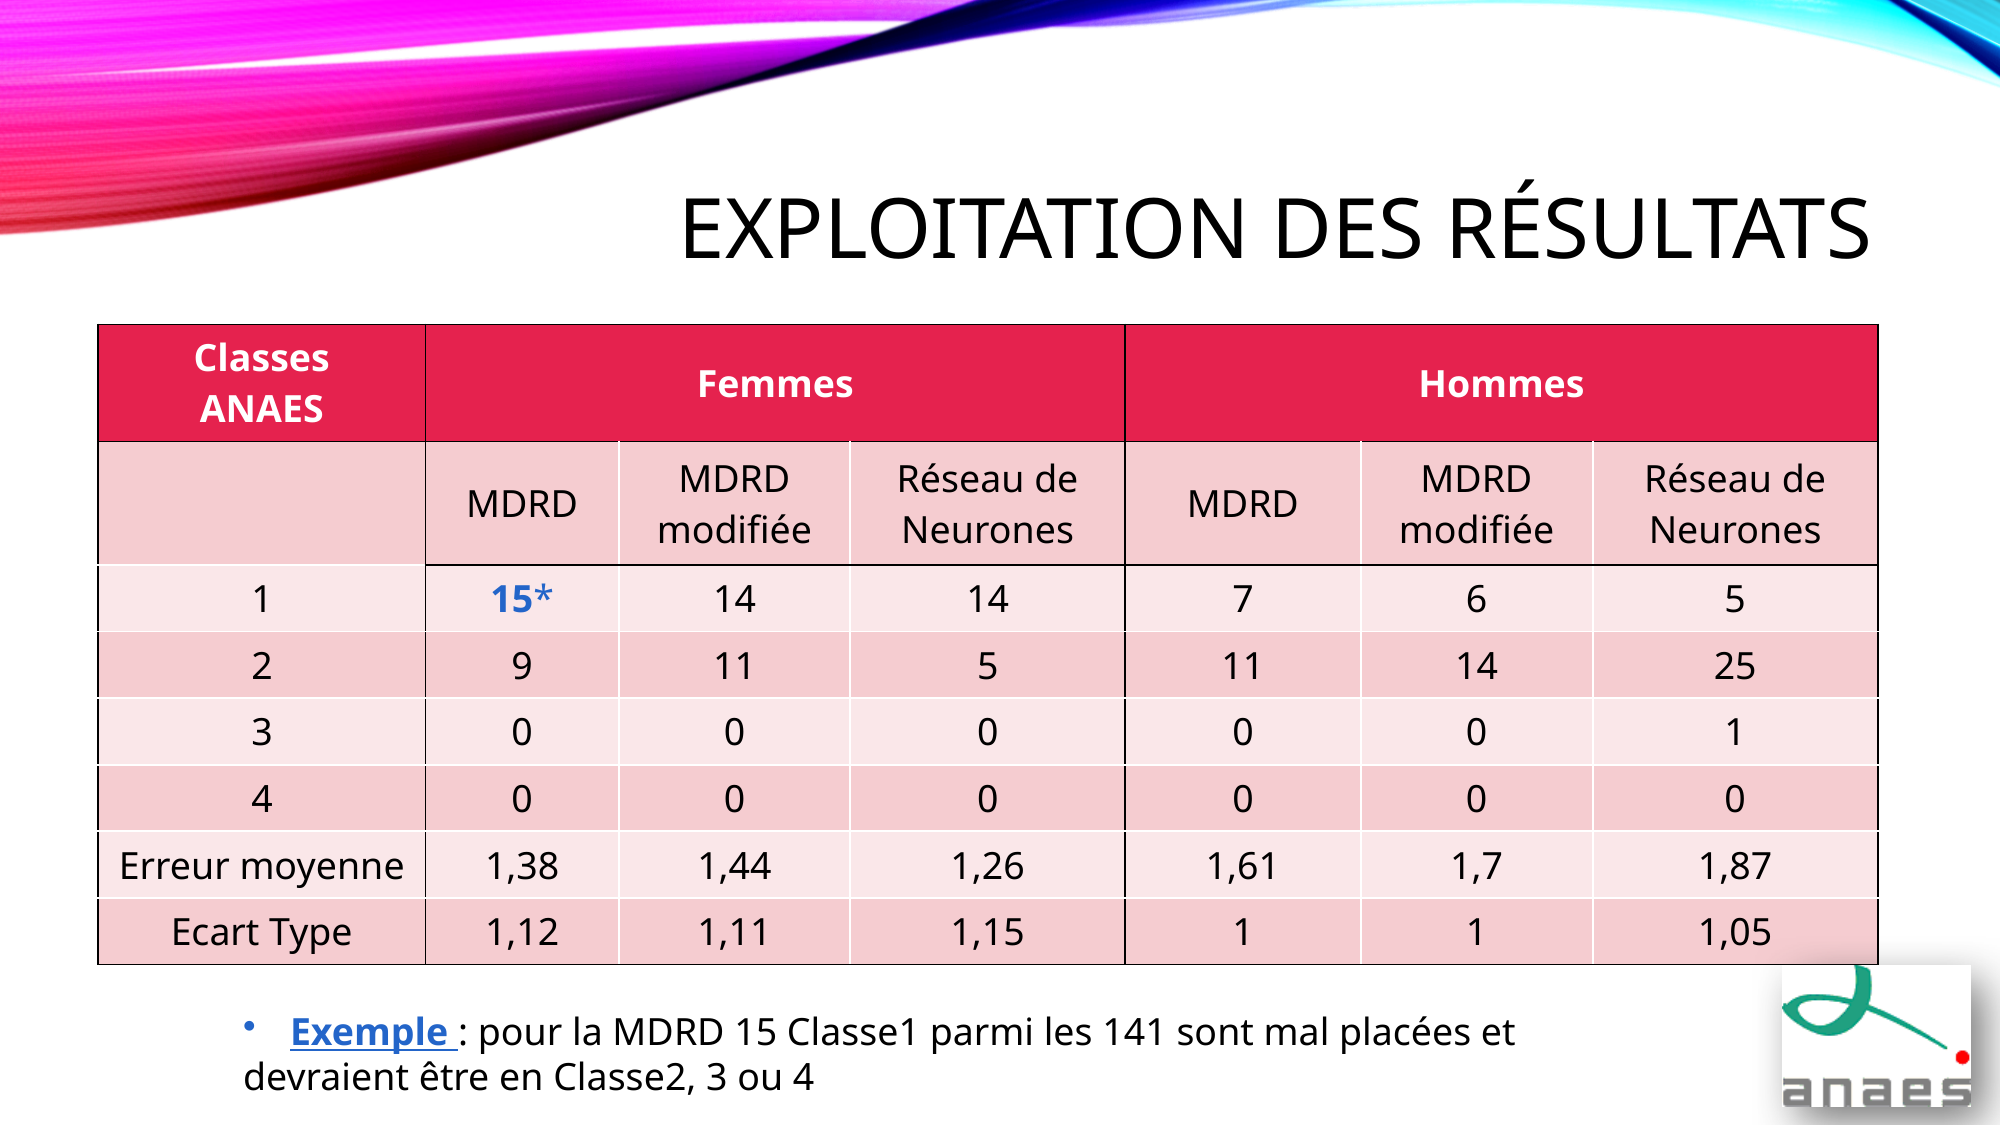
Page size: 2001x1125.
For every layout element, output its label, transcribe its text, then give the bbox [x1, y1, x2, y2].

table_cell 0 [1362, 766, 1592, 830]
table_cell 1,26 [851, 832, 1124, 897]
table_cell 0 [1126, 766, 1360, 830]
table_cell 2 [99, 632, 425, 697]
table_cell 5 [851, 632, 1124, 697]
table_cell Réseau de Neurones [851, 442, 1124, 564]
table_cell 1,7 [1362, 832, 1592, 897]
table_cell 0 [1126, 699, 1360, 764]
table_cell 25 [1594, 632, 1877, 697]
table_cell 1,12 [426, 899, 618, 964]
table_cell 9 [426, 632, 618, 697]
table_cell 0 [620, 699, 849, 764]
table_cell 1,44 [620, 832, 849, 897]
text_box Exemple : pour la MDRD 15 Classe1 parmi les 141 sont mal placées et devraient être en Classe2, 3 ou 4 [228, 1000, 1766, 1106]
table_cell 1 [1126, 899, 1360, 964]
table_cell 0 [1362, 699, 1592, 764]
table_cell 1,38 [426, 832, 618, 897]
table_cell 0 [426, 766, 618, 830]
table_cell Erreur moyenne [99, 832, 425, 897]
table_cell 0 [851, 699, 1124, 764]
table_cell 14 [620, 566, 849, 631]
table_header Classes ANAES [99, 325, 425, 441]
table_cell 0 [620, 766, 849, 830]
picture [0, 0, 2000, 237]
picture [1910, 0, 2000, 45]
picture [1782, 965, 1971, 1108]
table_cell 6 [1362, 566, 1592, 631]
picture [1890, 0, 2000, 75]
table_cell Réseau de Neurones [1594, 442, 1877, 564]
table_cell 1 [1362, 899, 1592, 964]
table_cell MDRD modifiée [620, 442, 849, 564]
table_cell MDRD modifiée [1362, 442, 1592, 564]
table_cell Ecart Type [99, 899, 425, 964]
table_cell 0 [1594, 766, 1877, 830]
table_cell 1,61 [1126, 832, 1360, 897]
table_cell 15* [426, 566, 618, 631]
table_cell 14 [1362, 632, 1592, 697]
table_cell 7 [1126, 566, 1360, 631]
table_cell 1 [99, 566, 425, 631]
table_cell 1,15 [851, 899, 1124, 964]
table_cell 11 [1126, 632, 1360, 697]
title Exploitation des résultats [474, 125, 1888, 338]
table_cell 4 [99, 766, 425, 830]
table_header Hommes [1126, 325, 1877, 441]
table_cell 1 [1594, 699, 1877, 764]
table_cell 14 [851, 566, 1124, 631]
table_cell 1,11 [620, 899, 849, 964]
table_cell MDRD [426, 442, 618, 564]
table_cell MDRD [1126, 442, 1360, 564]
table_cell 3 [99, 699, 425, 764]
table_cell 1,05 [1594, 899, 1877, 964]
table_cell 5 [1594, 566, 1877, 631]
table_cell 1,87 [1594, 832, 1877, 897]
table_header Femmes [426, 325, 1124, 441]
table_cell 0 [851, 766, 1124, 830]
table_cell 0 [426, 699, 618, 764]
table_cell [99, 442, 425, 564]
table_cell 11 [620, 632, 849, 697]
